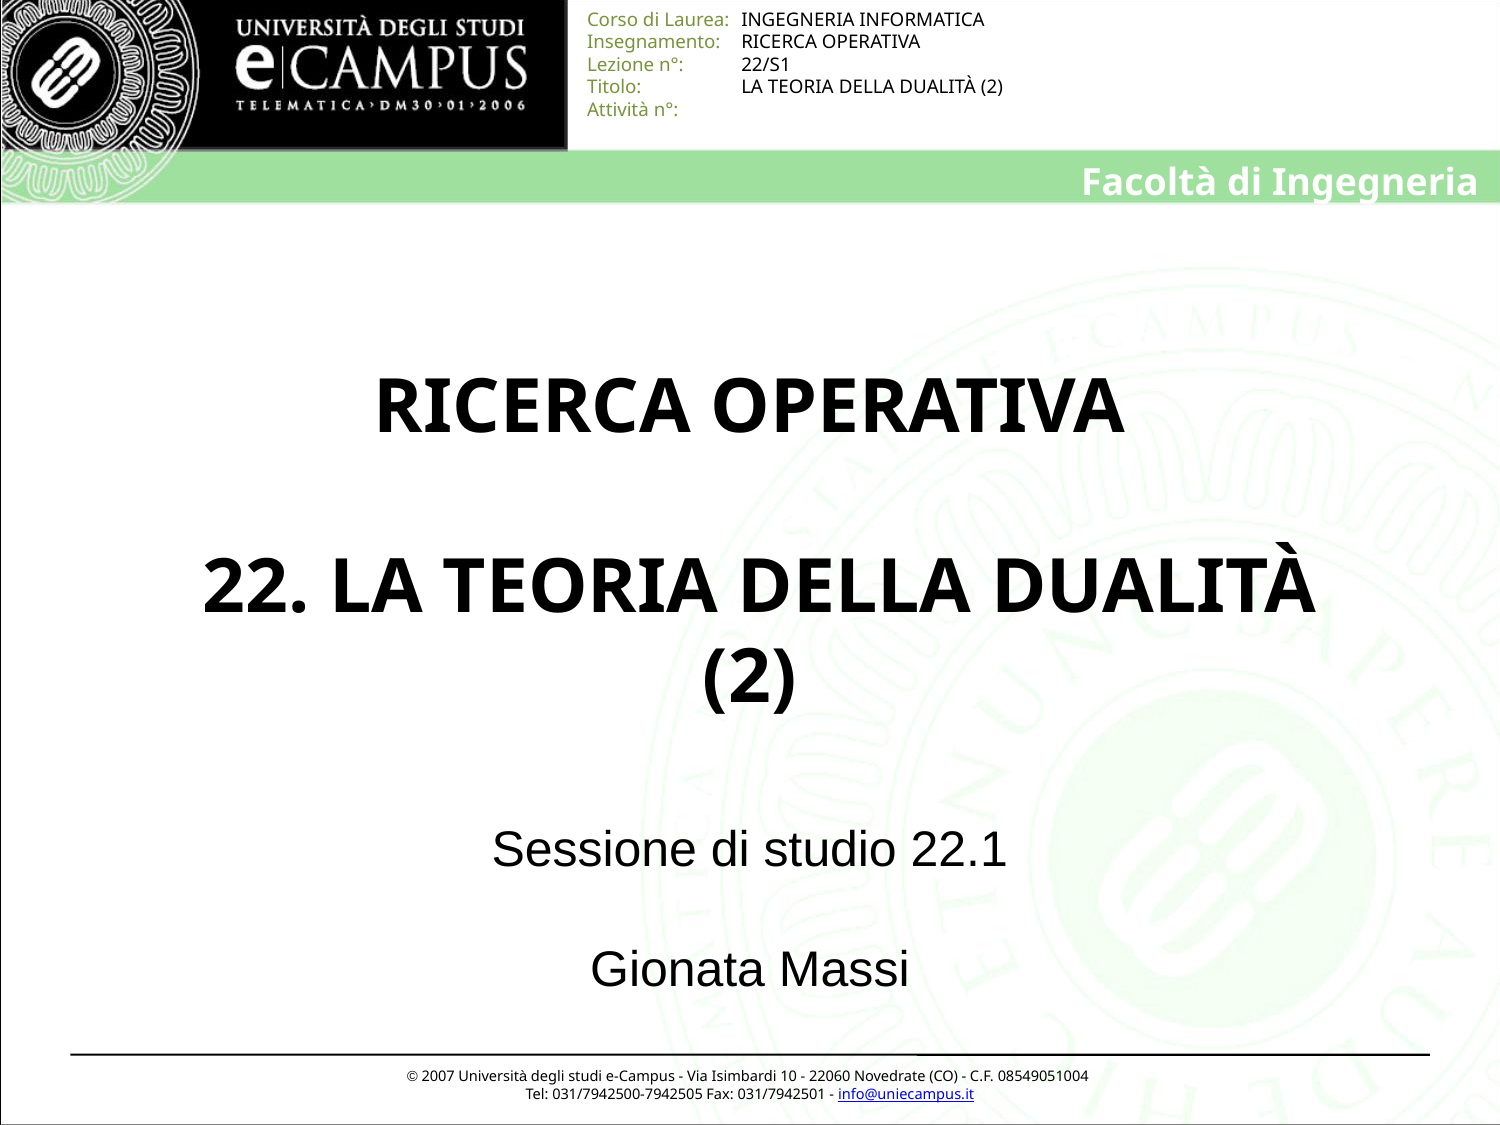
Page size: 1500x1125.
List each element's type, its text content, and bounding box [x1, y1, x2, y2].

text_box Sessione di studio 22.1 Gionata Massi [476, 808, 1023, 1004]
picture [0, 0, 1500, 1125]
title RICERCA OPERATIVA 22. LA TEORIA DELLA DUALITÀ (2) [112, 349, 1388, 774]
